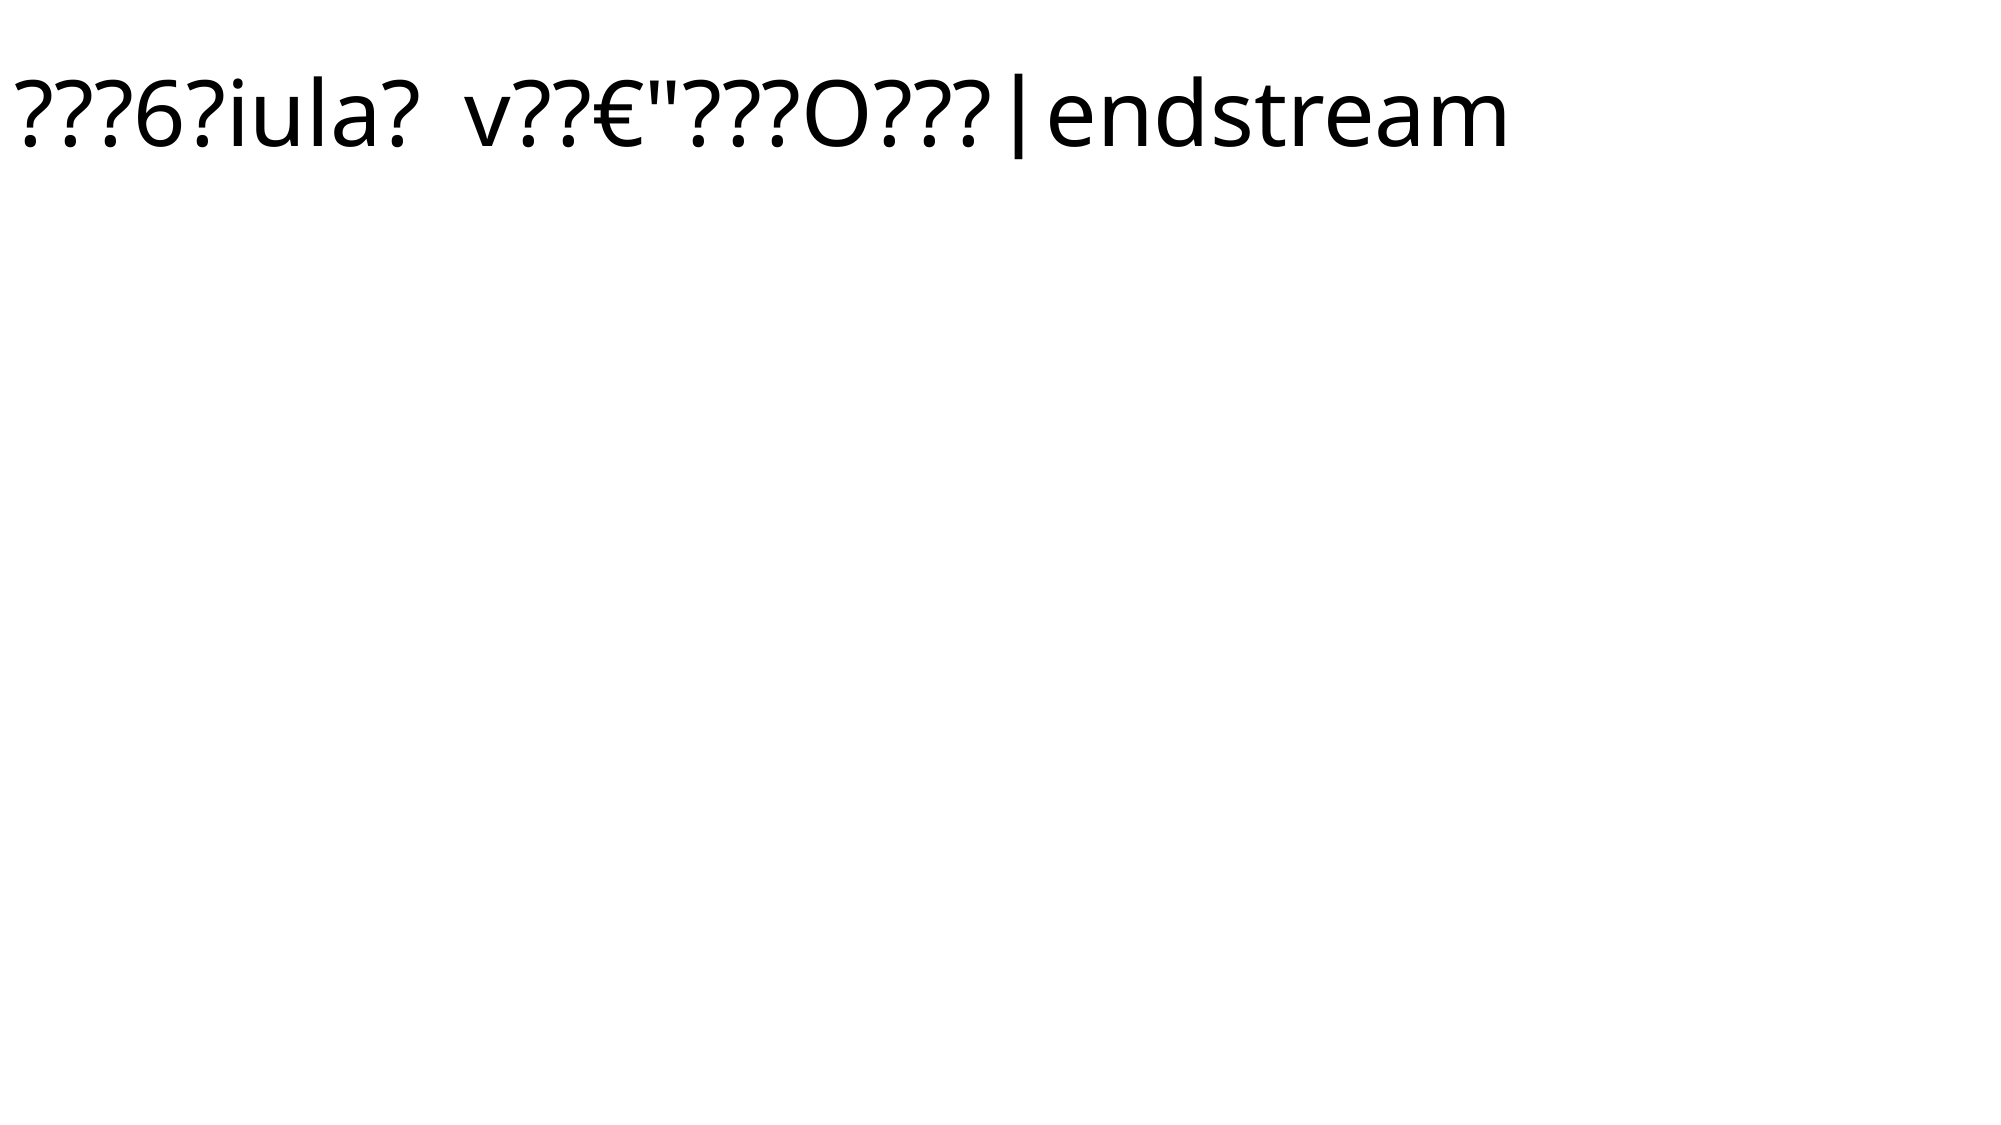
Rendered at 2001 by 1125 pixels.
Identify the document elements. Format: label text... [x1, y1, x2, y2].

title ???6?iula? v??€"???O???endstream [0, 59, 1725, 278]
